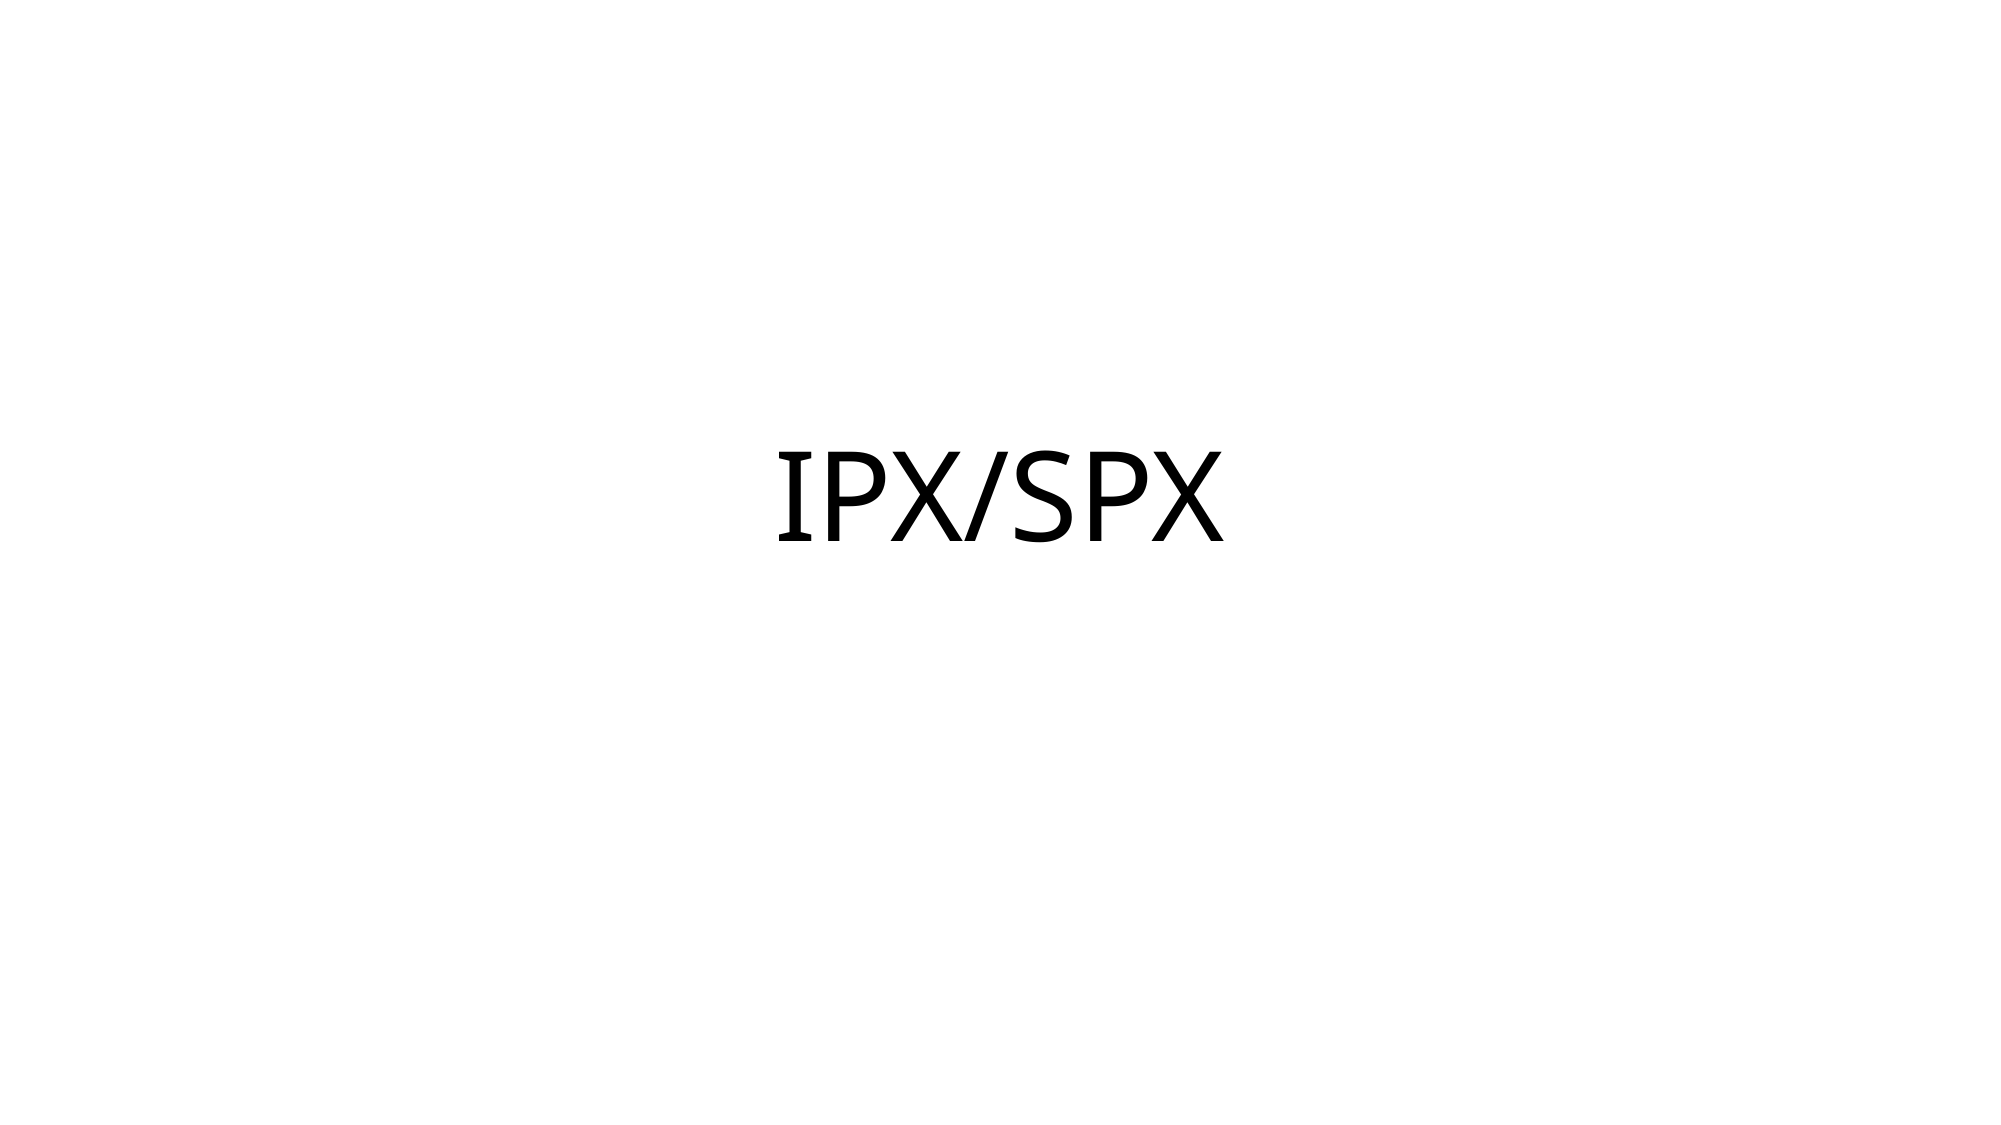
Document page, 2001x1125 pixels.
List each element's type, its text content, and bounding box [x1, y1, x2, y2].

title IPX/SPX [0, 184, 2000, 576]
